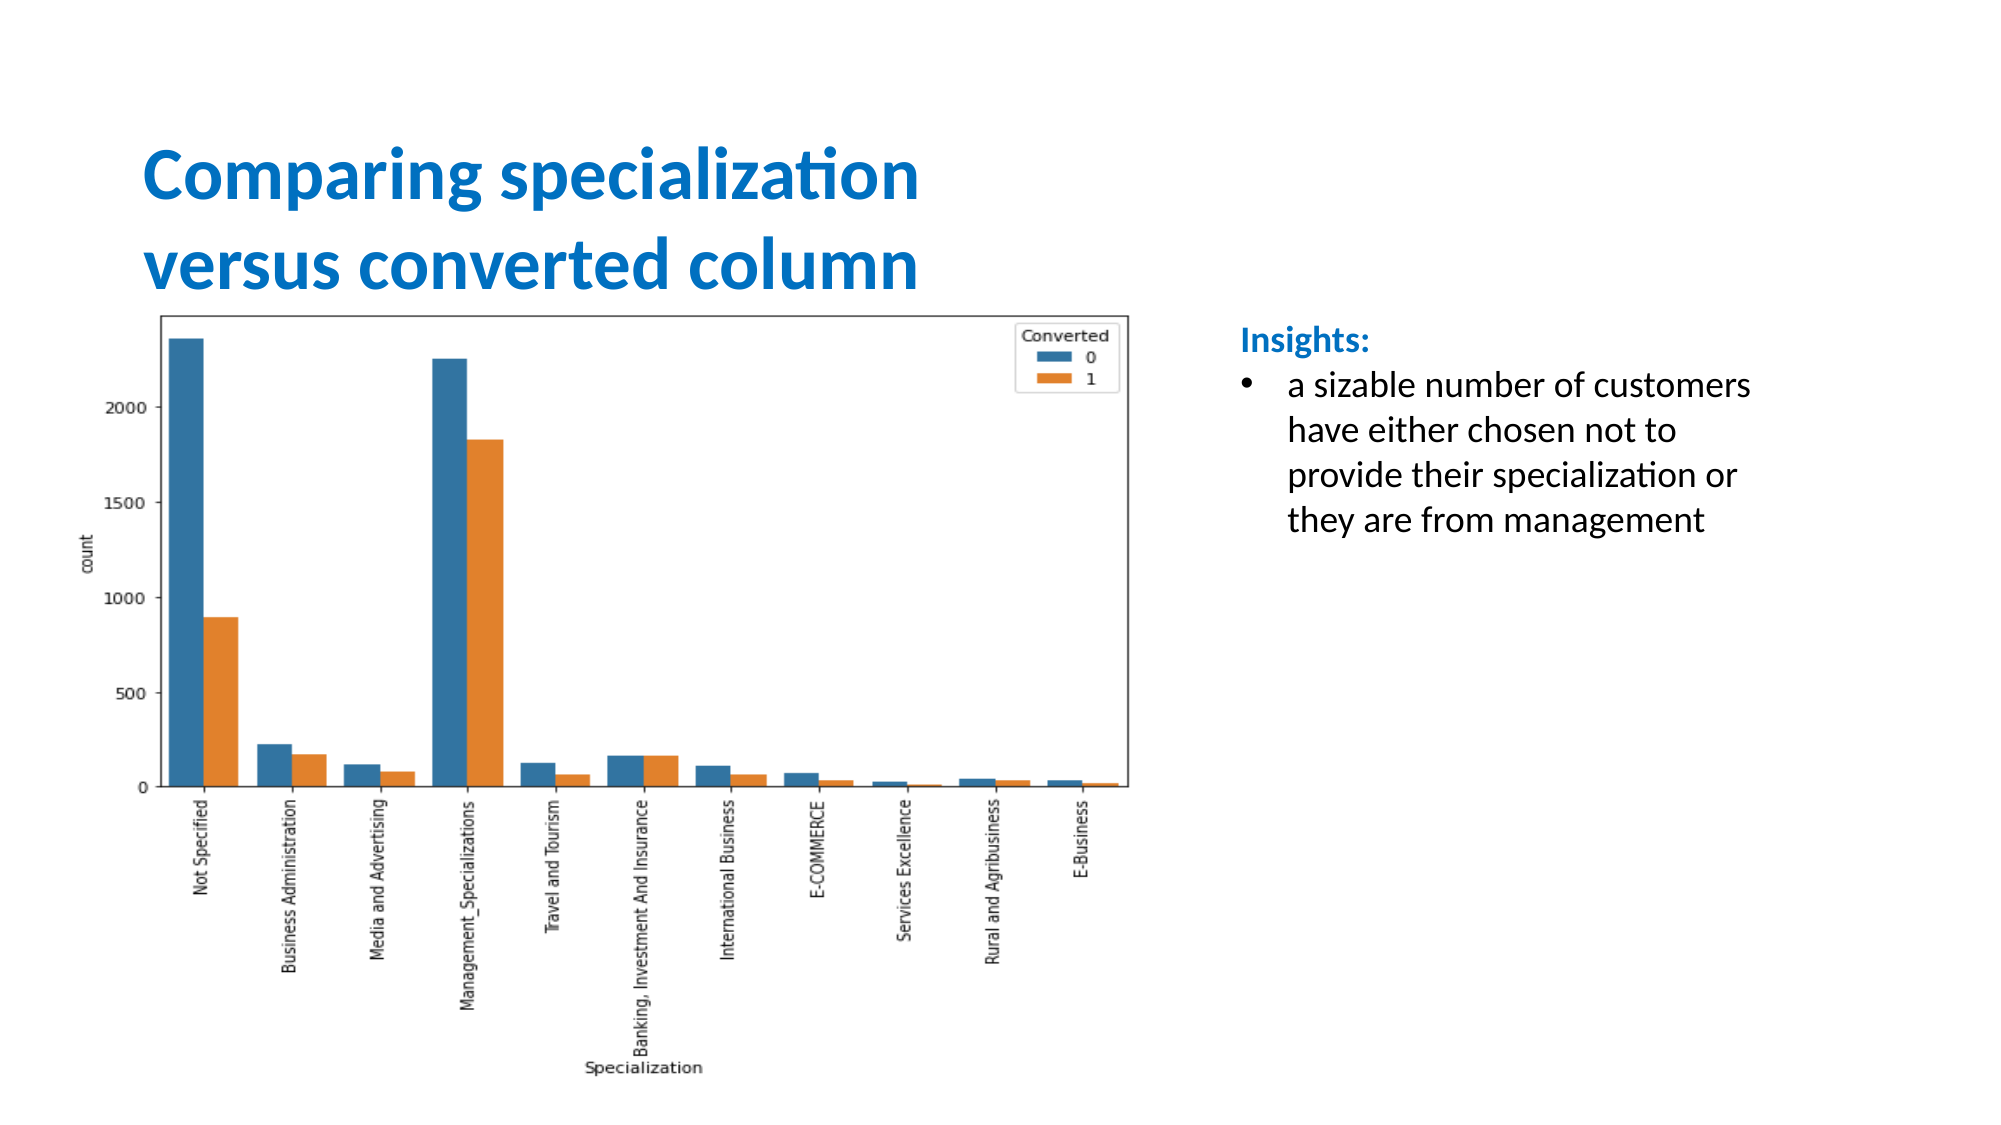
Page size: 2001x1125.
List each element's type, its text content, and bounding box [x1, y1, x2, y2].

text_box Comparing specialization versus converted column [128, 116, 1138, 307]
picture [67, 307, 1138, 1085]
text_box Insights: a sizable number of customers have either chosen not to provide their specialization or they are from management [1225, 307, 1794, 548]
